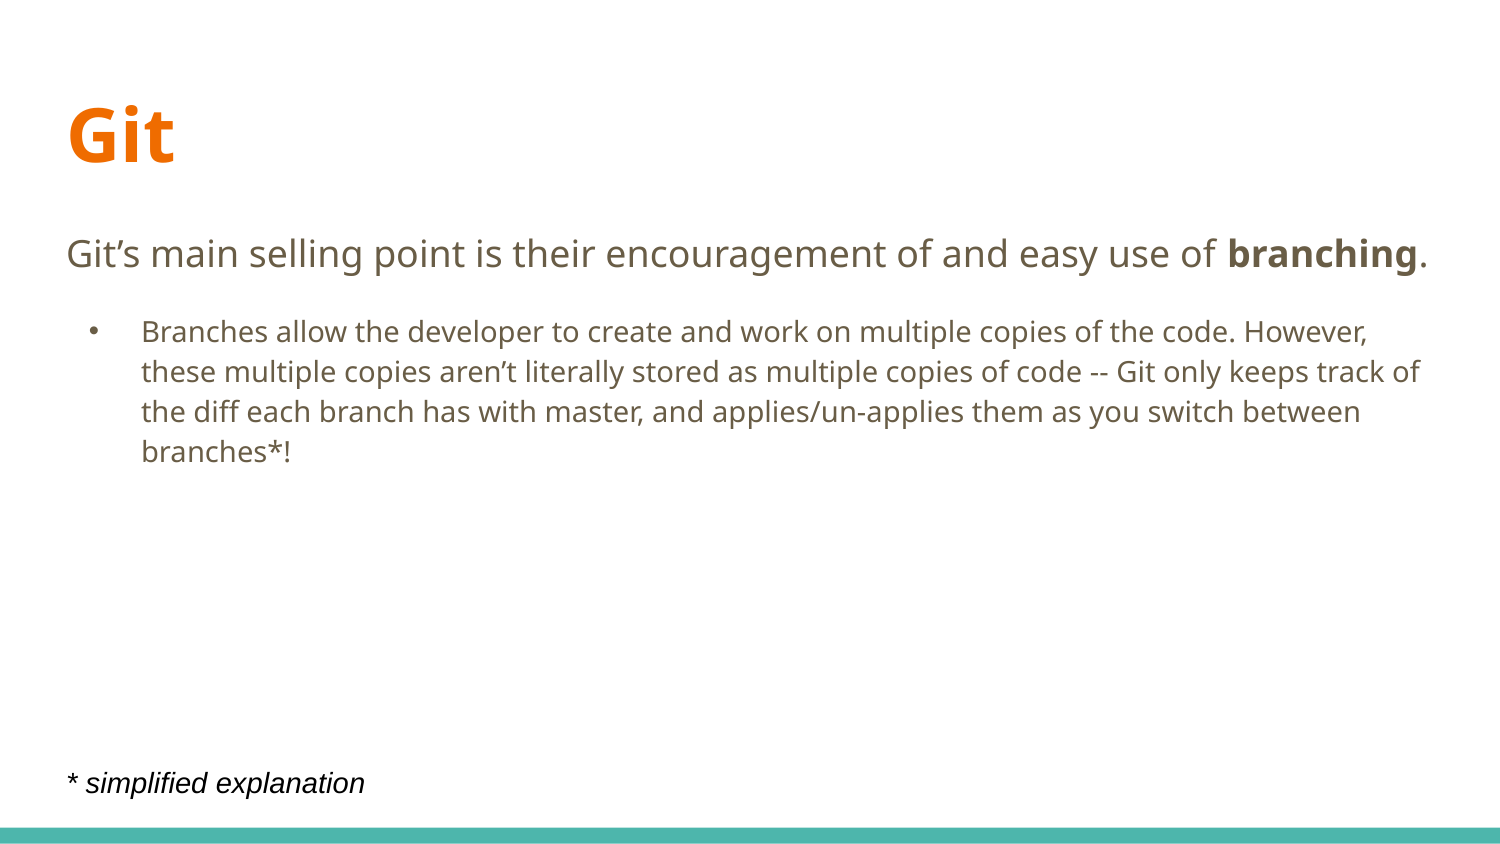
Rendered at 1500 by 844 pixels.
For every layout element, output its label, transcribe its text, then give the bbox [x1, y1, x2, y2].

list Git’s main selling point is their encouragement of and easy use of branching. Branches allow the developer to create and work on multiple copies of the code. However, these multiple copies aren’t literally stored as multiple copies of code -- Git only keeps track of the diff each branch has with master, and applies/un-applies them as you switch between branches*! [51, 207, 1449, 750]
text_box * simplified explanation [51, 749, 500, 792]
title Git [51, 72, 1449, 189]
